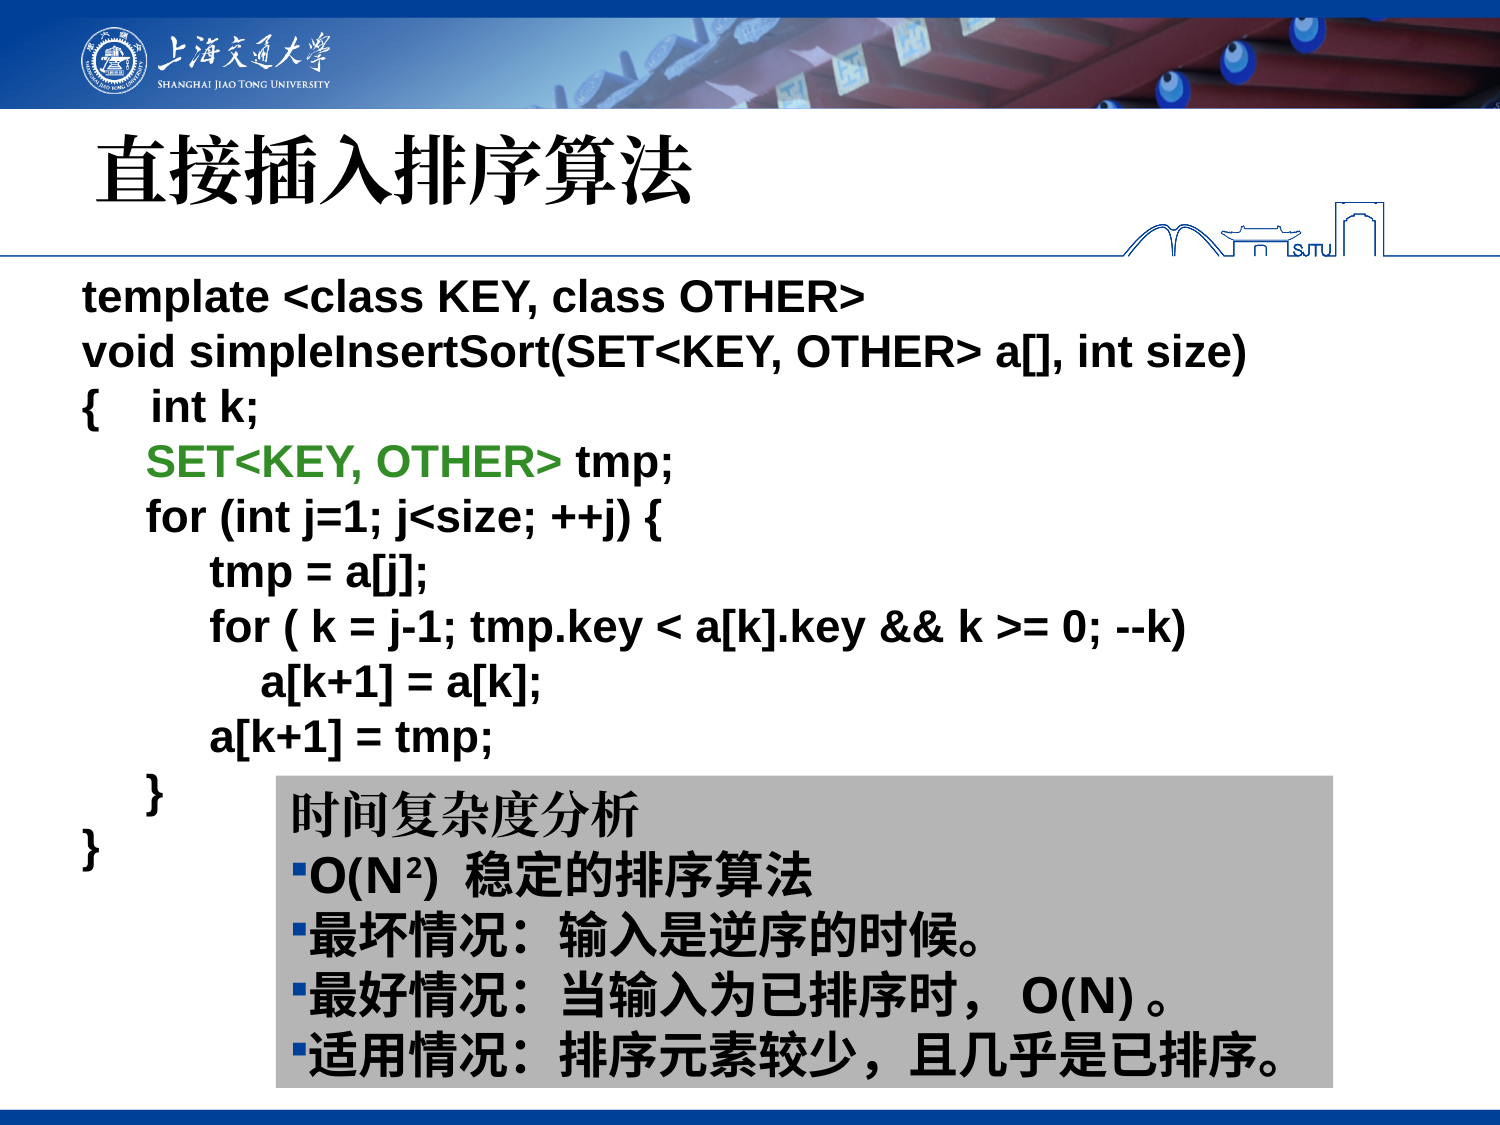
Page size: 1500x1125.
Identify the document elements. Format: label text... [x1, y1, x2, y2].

text_box 时间复杂度分析 O(N2) 稳定的排序算法 最坏情况：输入是逆序的时候。 最好情况：当输入为已排序时，O(N)。 适用情况：排序元素较少，且几乎是已排序。 [275, 775, 1334, 1088]
title 直接插入排序算法 [93, 81, 1369, 269]
text_box template <class KEY, class OTHER> void simpleInsertSort(SET<KEY, OTHER> a[], int size) { int k; SET<KEY, OTHER> tmp; for (int j=1; j<size; ++j) { tmp = a[j]; for ( k = j-1; tmp.key < a[k].key && k >= 0; --k) a[k+1] = a[k]; a[k+1] = tmp; } } [67, 259, 1343, 879]
picture [0, 18, 1500, 109]
